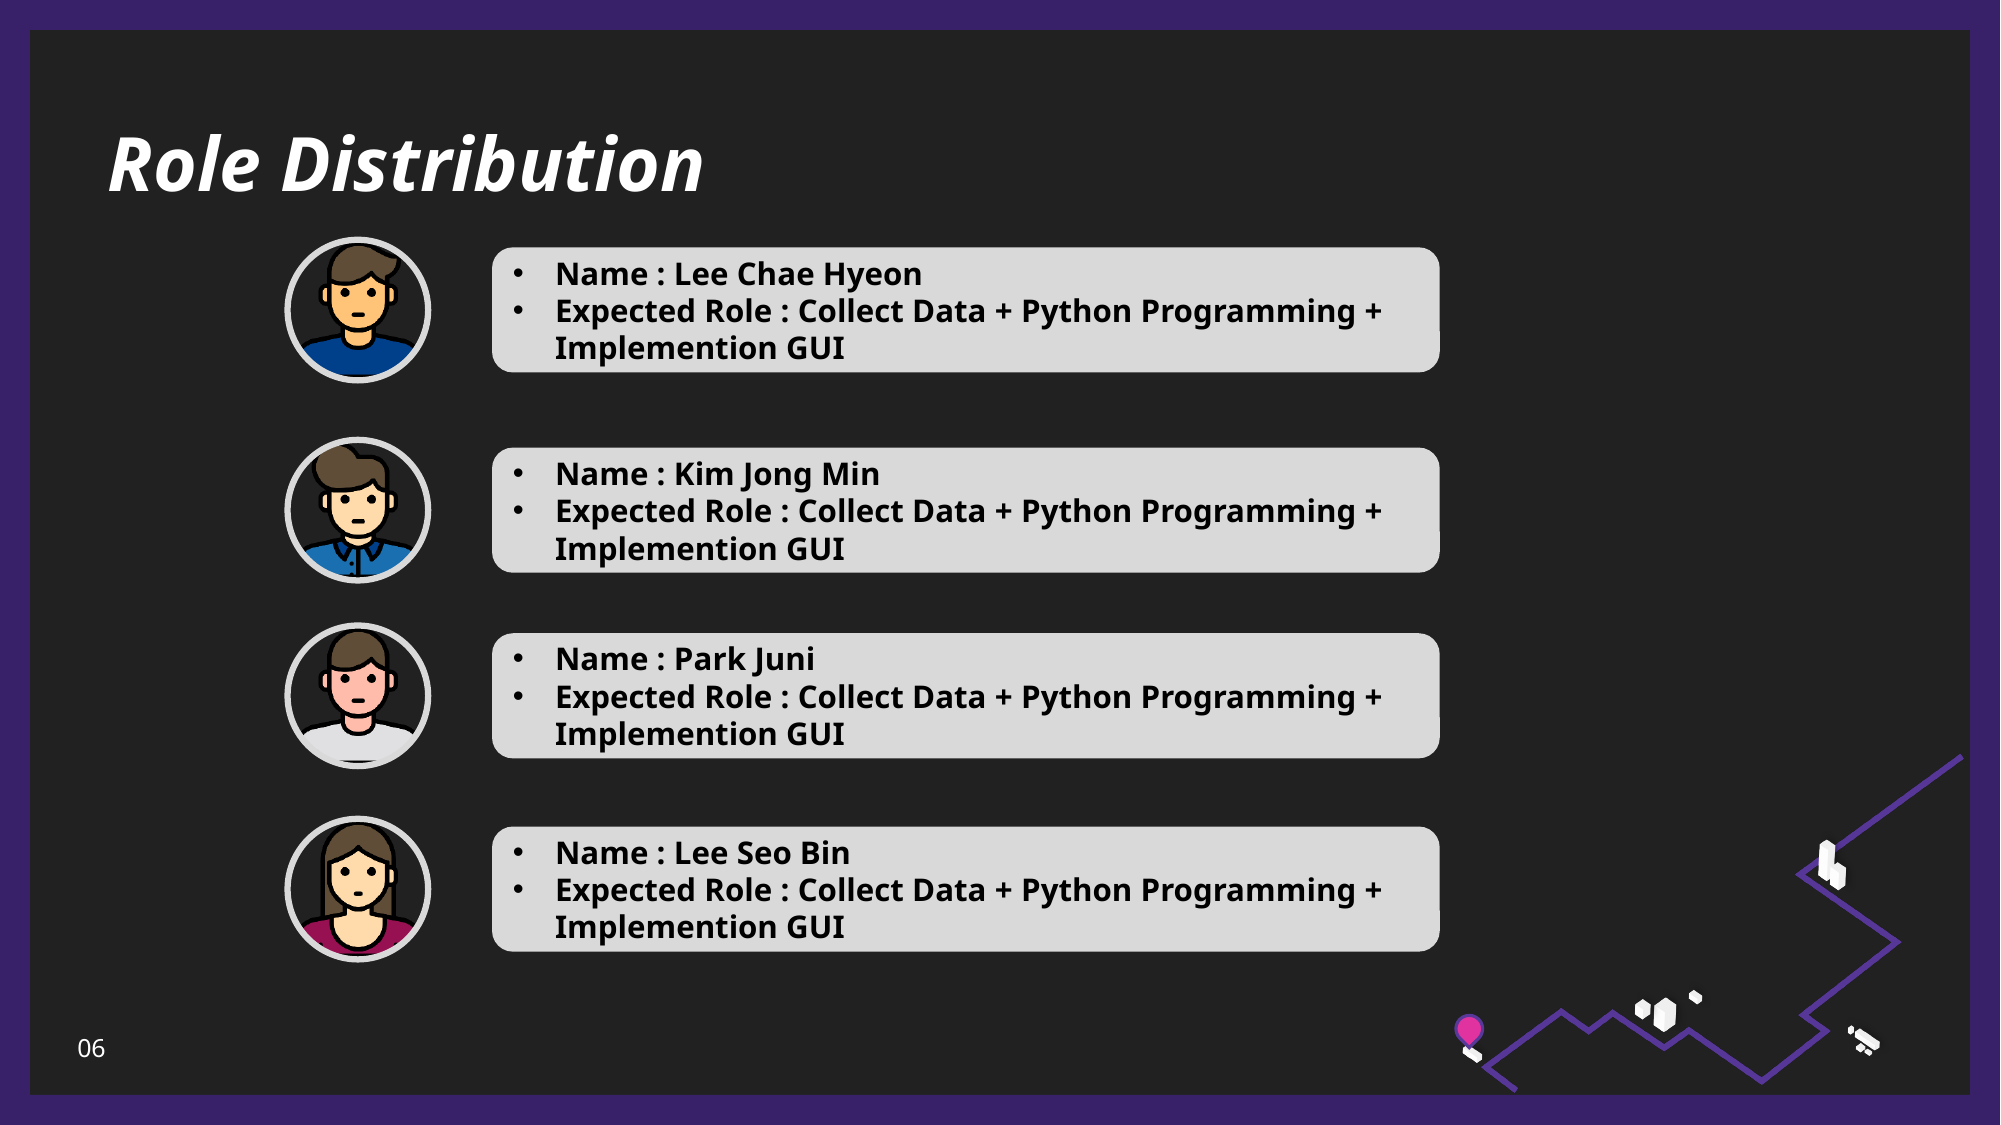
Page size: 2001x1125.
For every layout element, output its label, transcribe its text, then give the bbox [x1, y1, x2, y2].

text_box Name : Kim Jong Min Expected Role : Collect Data + Python Programming + Implemention GUI [491, 446, 1441, 574]
text_box [286, 817, 430, 961]
text_box Name : Lee Chae Hyeon Expected Role : Collect Data + Python Programming + Implemention GUI [491, 246, 1441, 374]
text_box Name : Lee Seo Bin Expected Role : Collect Data + Python Programming + Implemention GUI [491, 825, 1441, 953]
picture [1458, 753, 1964, 1093]
text_box [286, 238, 430, 382]
text_box [0, 0, 2000, 1125]
text_box Name : Park Juni Expected Role : Collect Data + Python Programming + Implemention GUI [491, 632, 1441, 760]
text_box 06 [59, 1024, 125, 1070]
text_box [286, 624, 430, 768]
text_box [286, 438, 430, 582]
text_box [1454, 1019, 1458, 1038]
text_box Role Distribution [93, 64, 825, 214]
